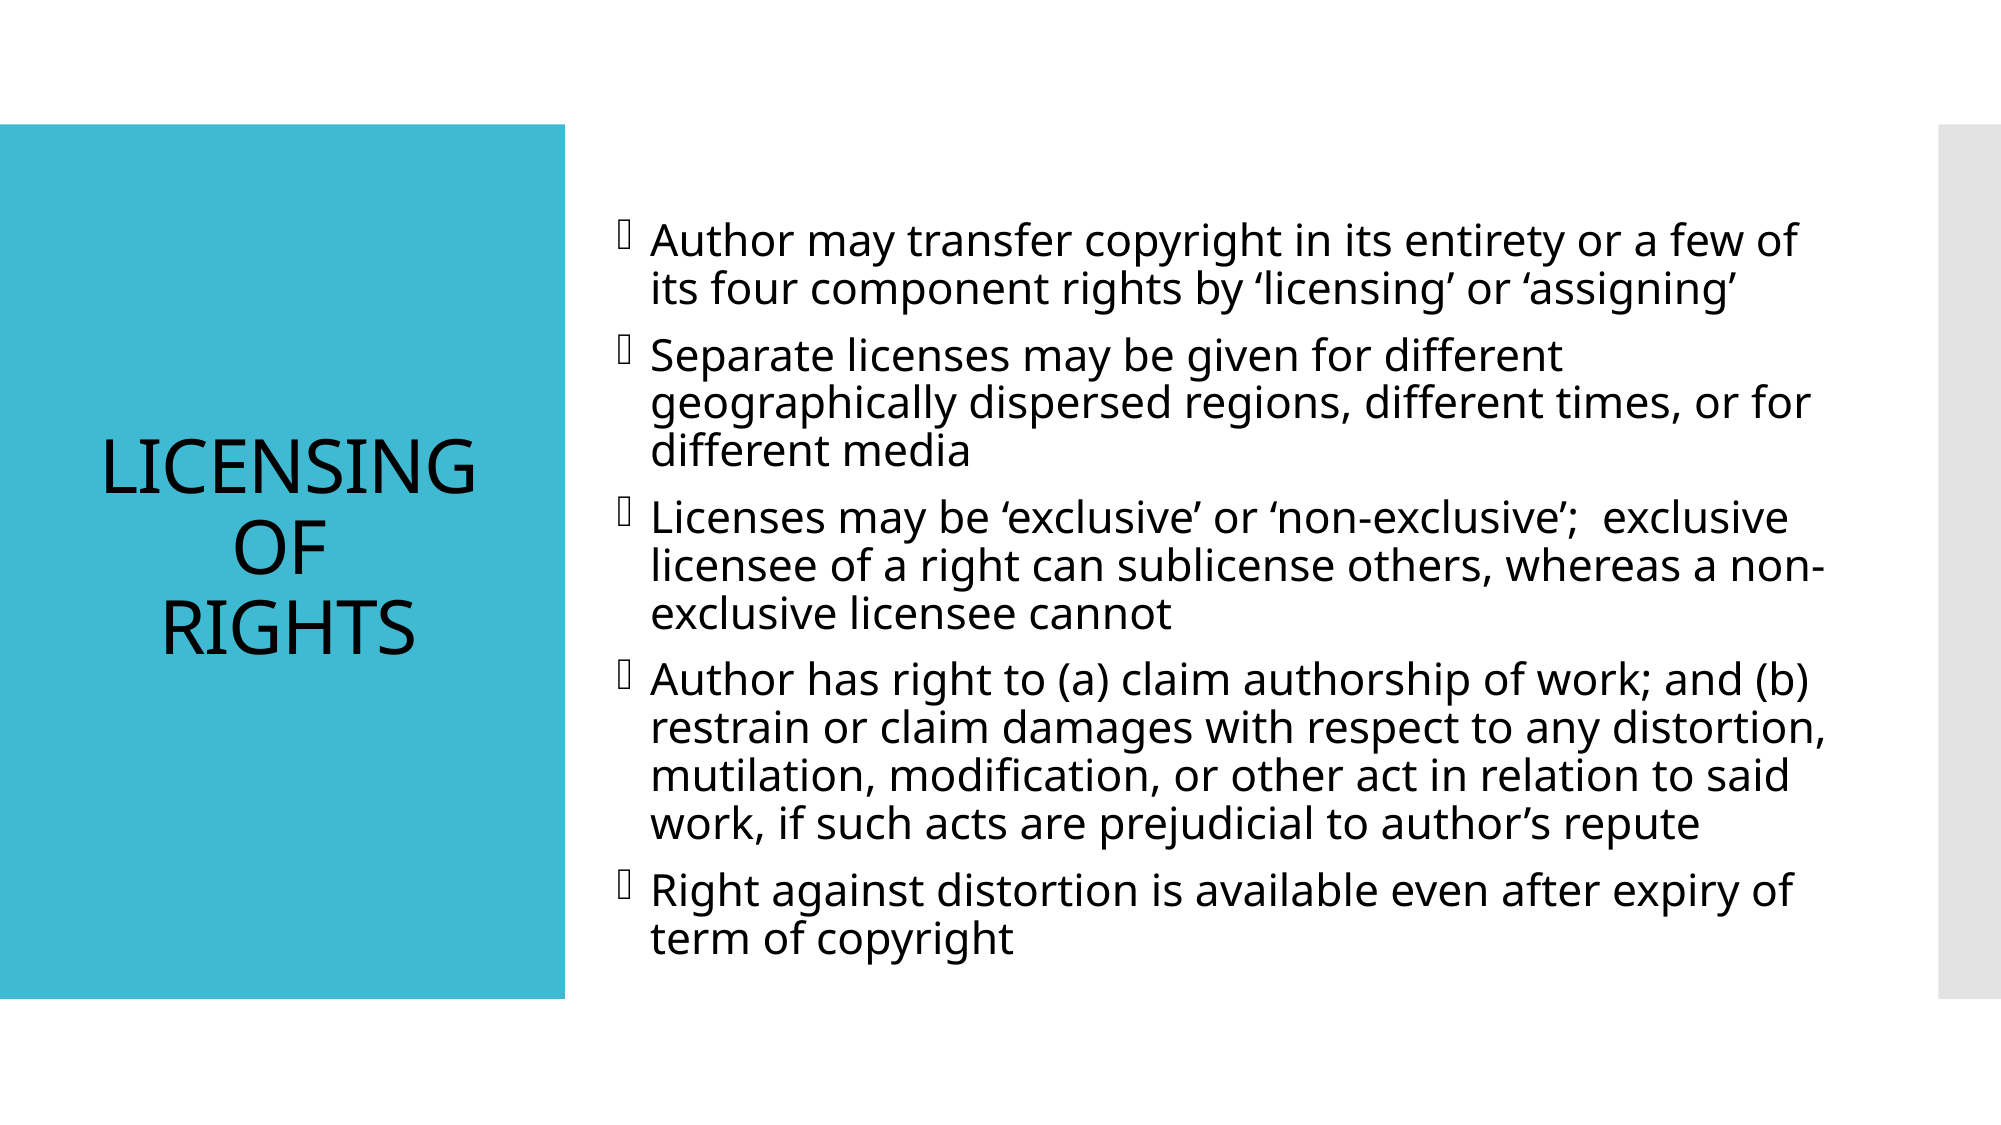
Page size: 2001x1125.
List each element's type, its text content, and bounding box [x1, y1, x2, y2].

list Author may transfer copyright in its entirety or a few of its four component rights by ‘licensing’ or ‘assigning’ Separate licenses may be given for different geographically dispersed regions, different times, or for different media Licenses may be ‘exclusive’ or ‘non-exclusive’; exclusive licensee of a right can sublicense others, whereas a non-exclusive licensee cannot Author has right to (a) claim authorship of work; and (b) restrain or claim damages with respect to any distortion, mutilation, modification, or other act in relation to said work, if such acts are prejudicial to author’s repute Right against distortion is available even after expiry of term of copyright [601, 210, 1863, 1014]
title LICENSING OF RIGHTS [58, 176, 519, 933]
